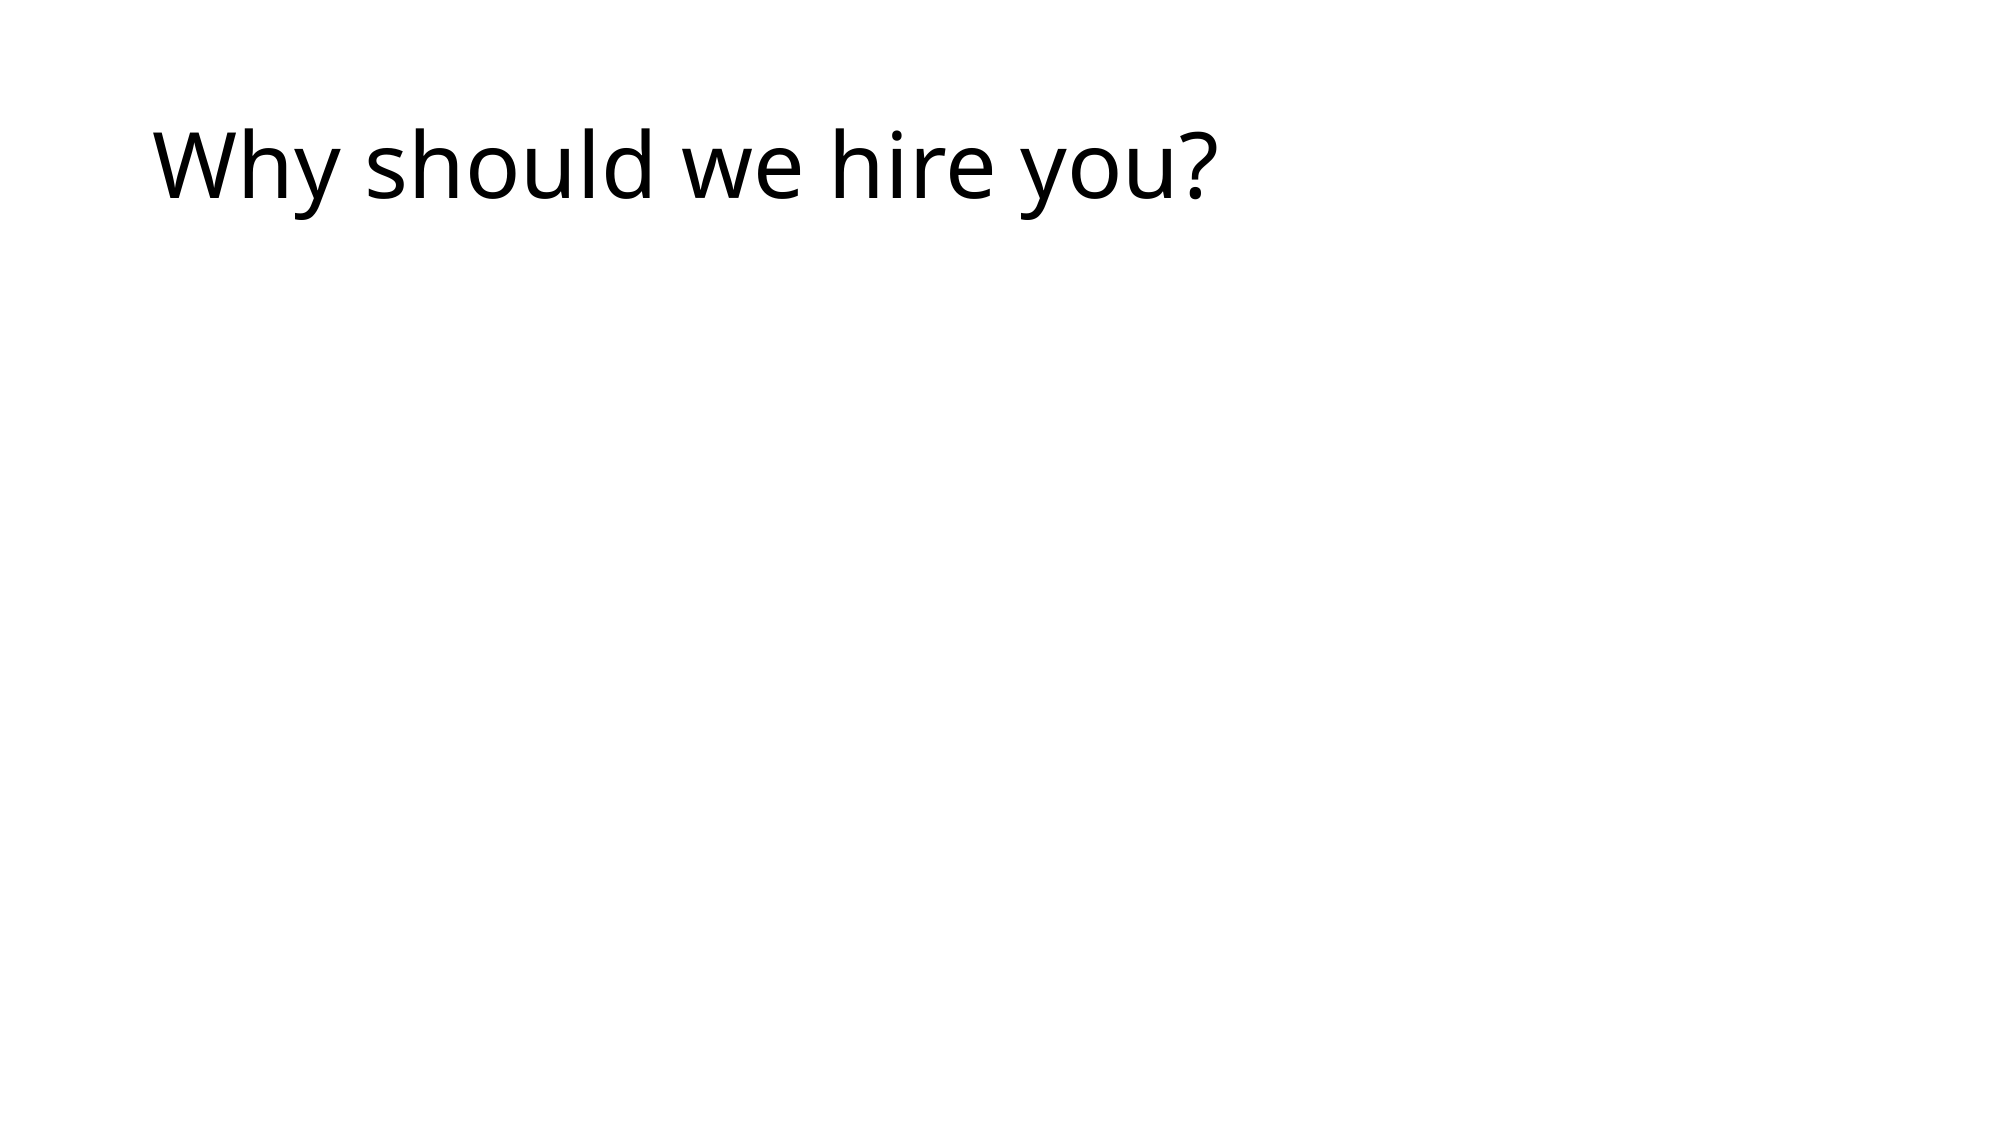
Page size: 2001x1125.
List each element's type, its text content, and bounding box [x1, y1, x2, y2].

title Why should we hire you? [137, 59, 1863, 278]
